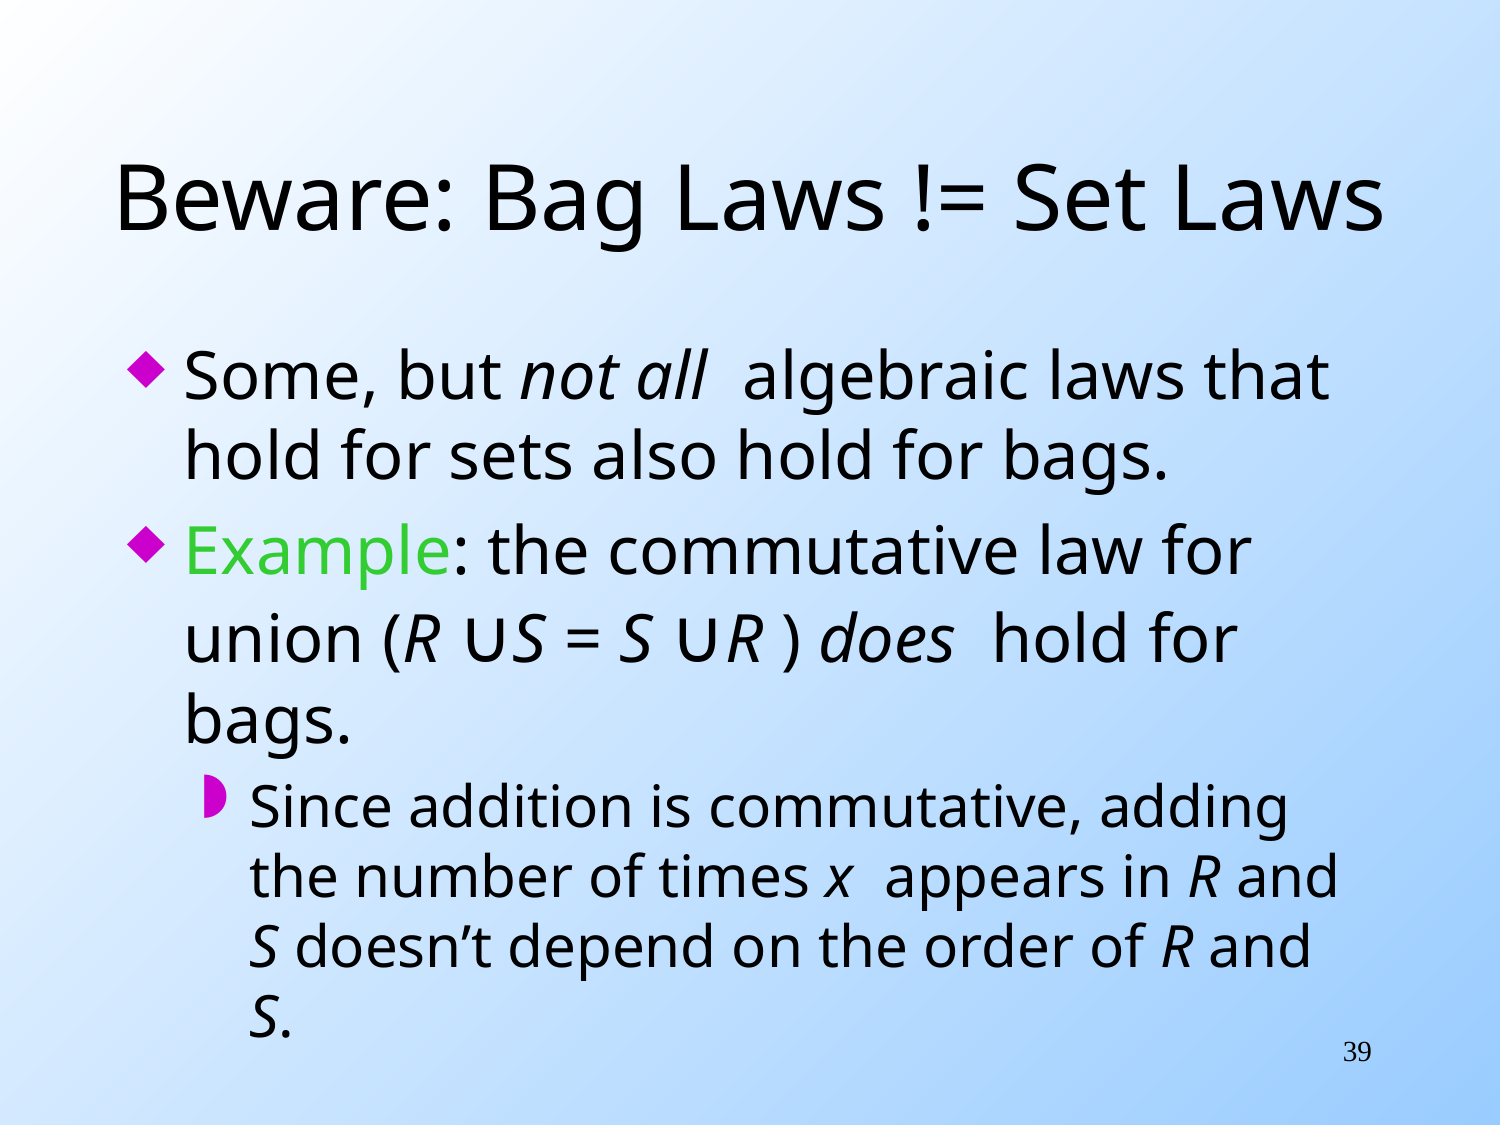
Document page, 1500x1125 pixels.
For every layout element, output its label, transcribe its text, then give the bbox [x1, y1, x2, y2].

title Beware: Bag Laws != Set Laws [75, 99, 1425, 288]
slide_number 39 [1074, 1025, 1388, 1100]
list Some, but not all algebraic laws that hold for sets also hold for bags. Example: the commutative law for union (R ∪S = S ∪R ) does hold for bags. Since addition is commutative, adding the number of times x appears in R and S doesn’t depend on the order of R and S. [112, 324, 1388, 1000]
